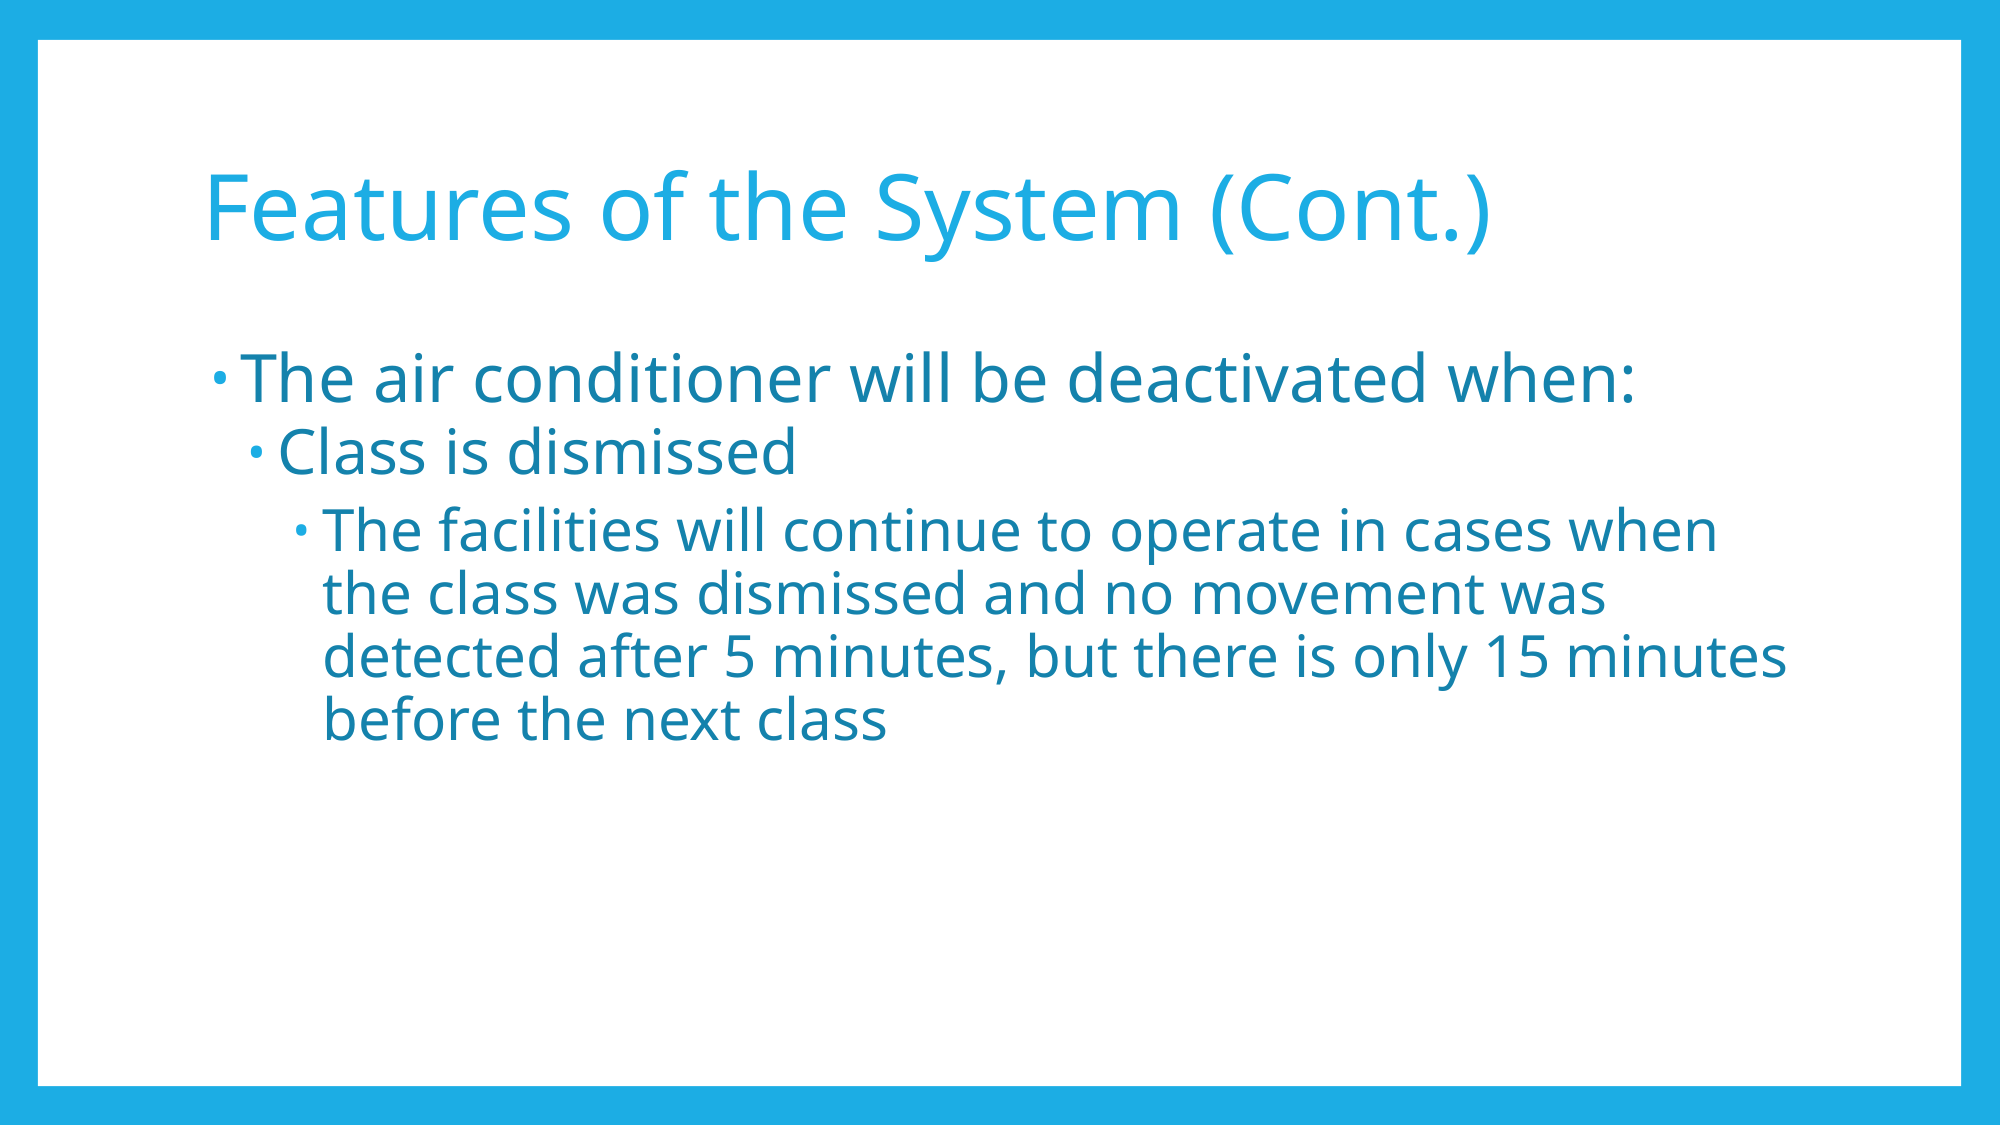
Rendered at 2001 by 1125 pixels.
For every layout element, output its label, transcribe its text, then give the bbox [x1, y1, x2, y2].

list The air conditioner will be deactivated when: Class is dismissed The facilities will continue to operate in cases when the class was dismissed and no movement was detected after 5 minutes, but there is only 15 minutes before the next class [187, 337, 1808, 1000]
title Features of the System (Cont.) [187, 99, 1808, 323]
